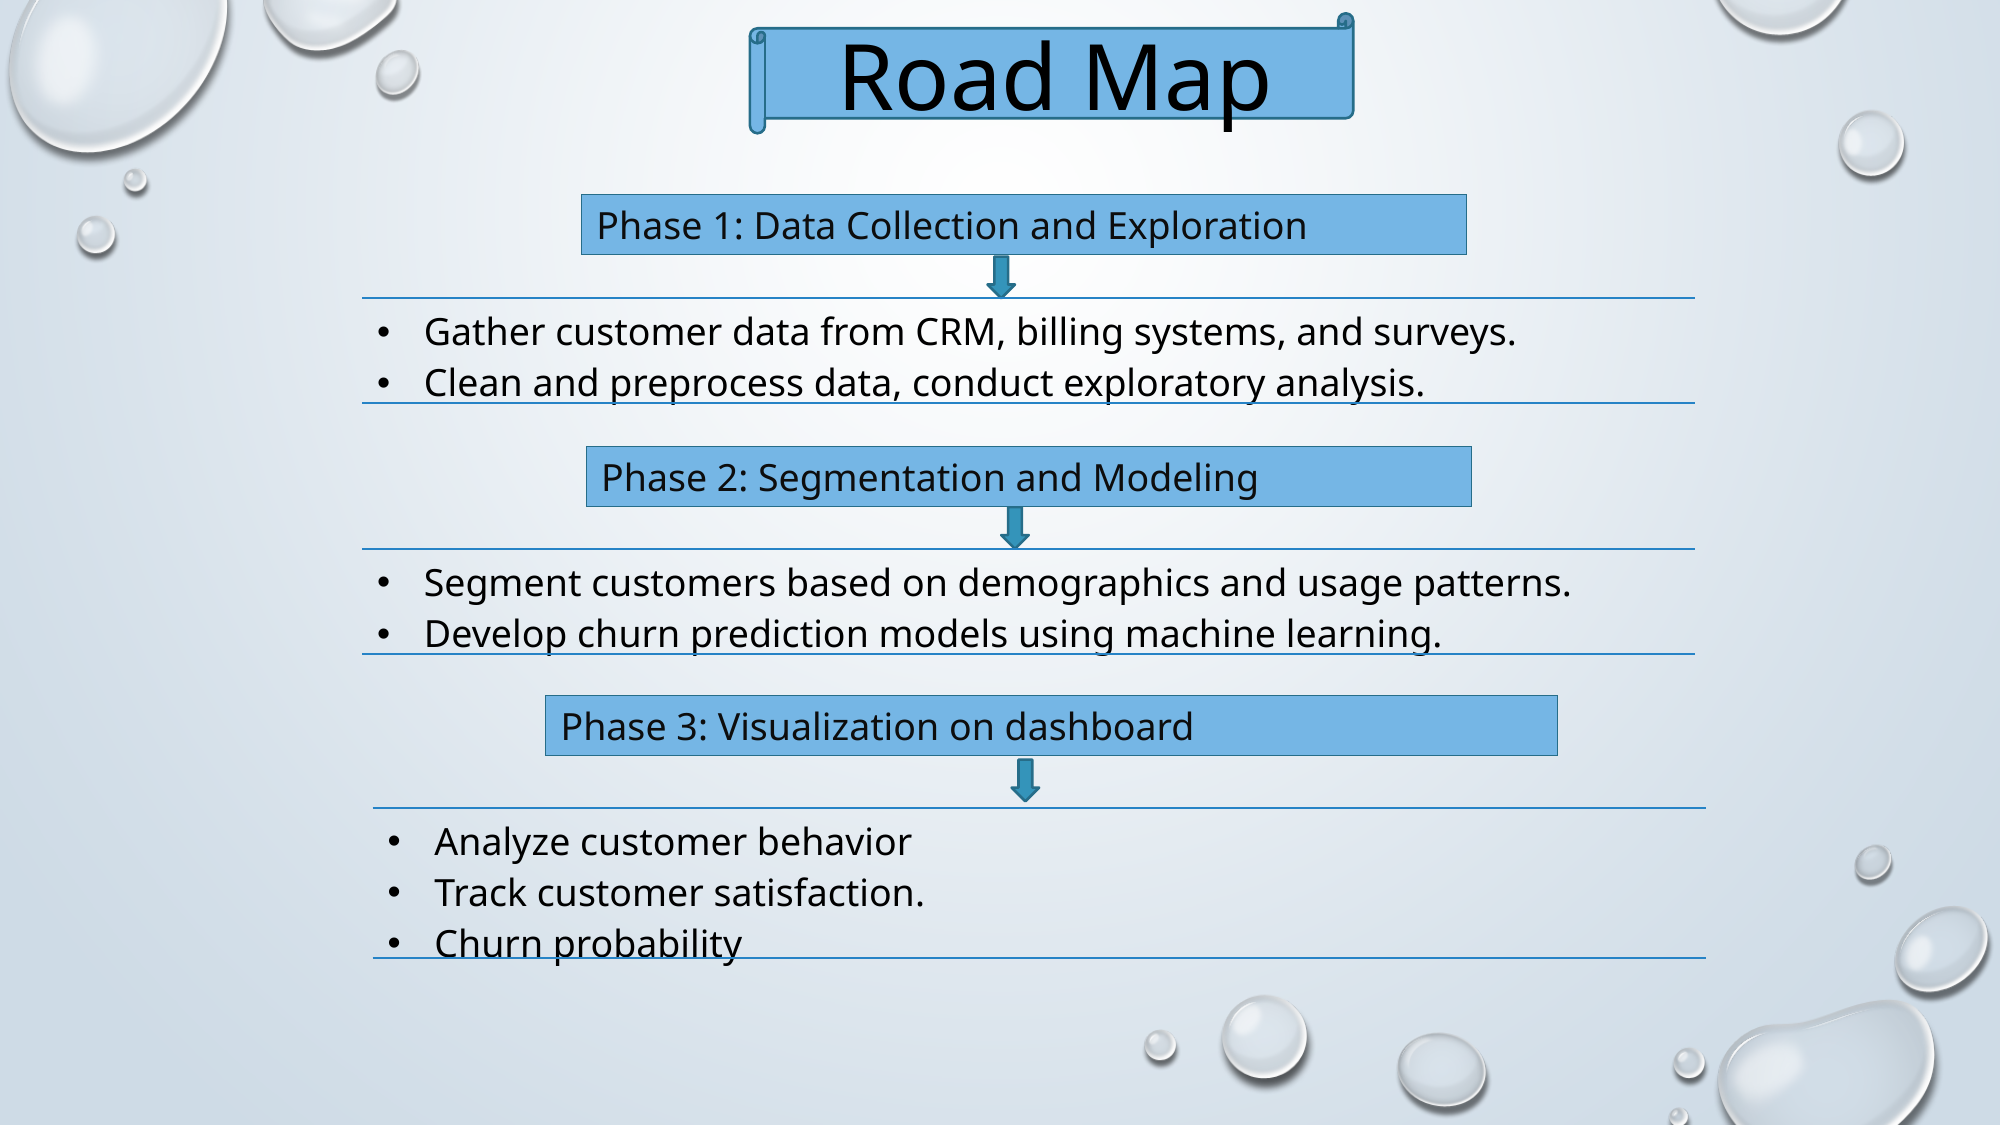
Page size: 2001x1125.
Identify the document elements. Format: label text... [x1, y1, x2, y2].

text_box [986, 255, 1017, 297]
text_box Phase 3: Visualization on dashboard [545, 695, 1558, 756]
text_box [1000, 507, 1030, 548]
picture [0, 0, 2000, 1125]
text_box Phase 2: Segmentation and Modeling [586, 446, 1472, 507]
table_header Analyze customer behavior Track customer satisfaction. Churn probability [373, 809, 1706, 957]
table_header Segment customers based on demographics and usage patterns. Develop churn prediction models using machine learning. [362, 550, 1695, 653]
table_header Gather customer data from CRM, billing systems, and surveys. Clean and preprocess data, conduct exploratory analysis. [362, 299, 1695, 402]
text_box Road Map [748, 12, 1355, 135]
text_box [1010, 758, 1041, 803]
text_box Phase 1: Data Collection and Exploration [581, 194, 1467, 255]
